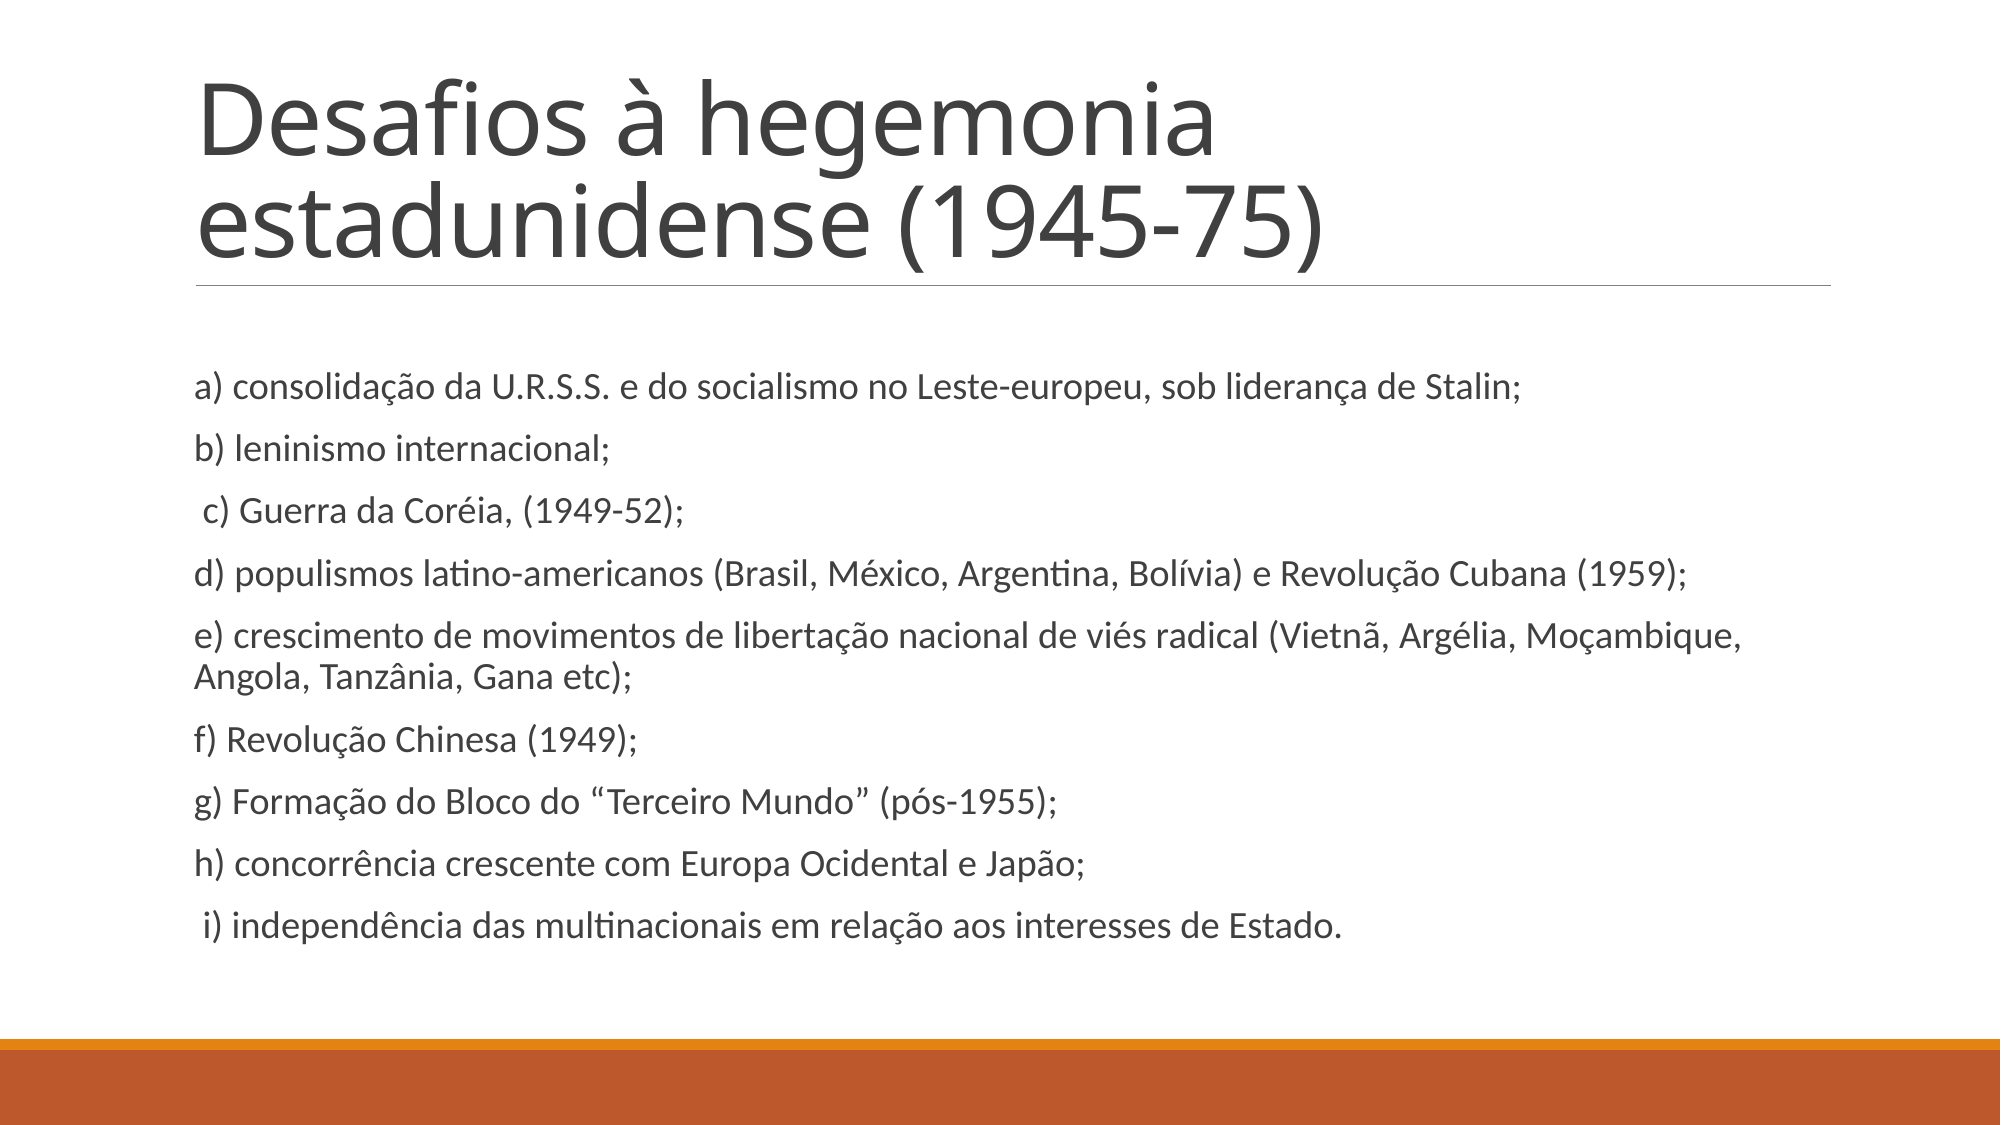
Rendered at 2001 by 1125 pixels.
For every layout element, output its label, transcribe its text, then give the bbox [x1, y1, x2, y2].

title Desafios à hegemonia estadunidense (1945-75) [180, 47, 1830, 285]
list a) consolidação da U.R.S.S. e do socialismo no Leste-europeu, sob liderança de Stalin; b) leninismo internacional; c) Guerra da Coréia, (1949-52); d) populismos latino-americanos (Brasil, México, Argentina, Bolívia) e Revolução Cubana (1959); e) crescimento de movimentos de libertação nacional de viés radical (Vietnã, Argélia, Moçambique, Angola, Tanzânia, Gana etc); f) Revolução Chinesa (1949); g) Formação do Bloco do “Terceiro Mundo” (pós-1955); h) concorrência crescente com Europa Ocidental e Japão; i) independência das multinacionais em relação aos interesses de Estado. [180, 302, 1830, 963]
